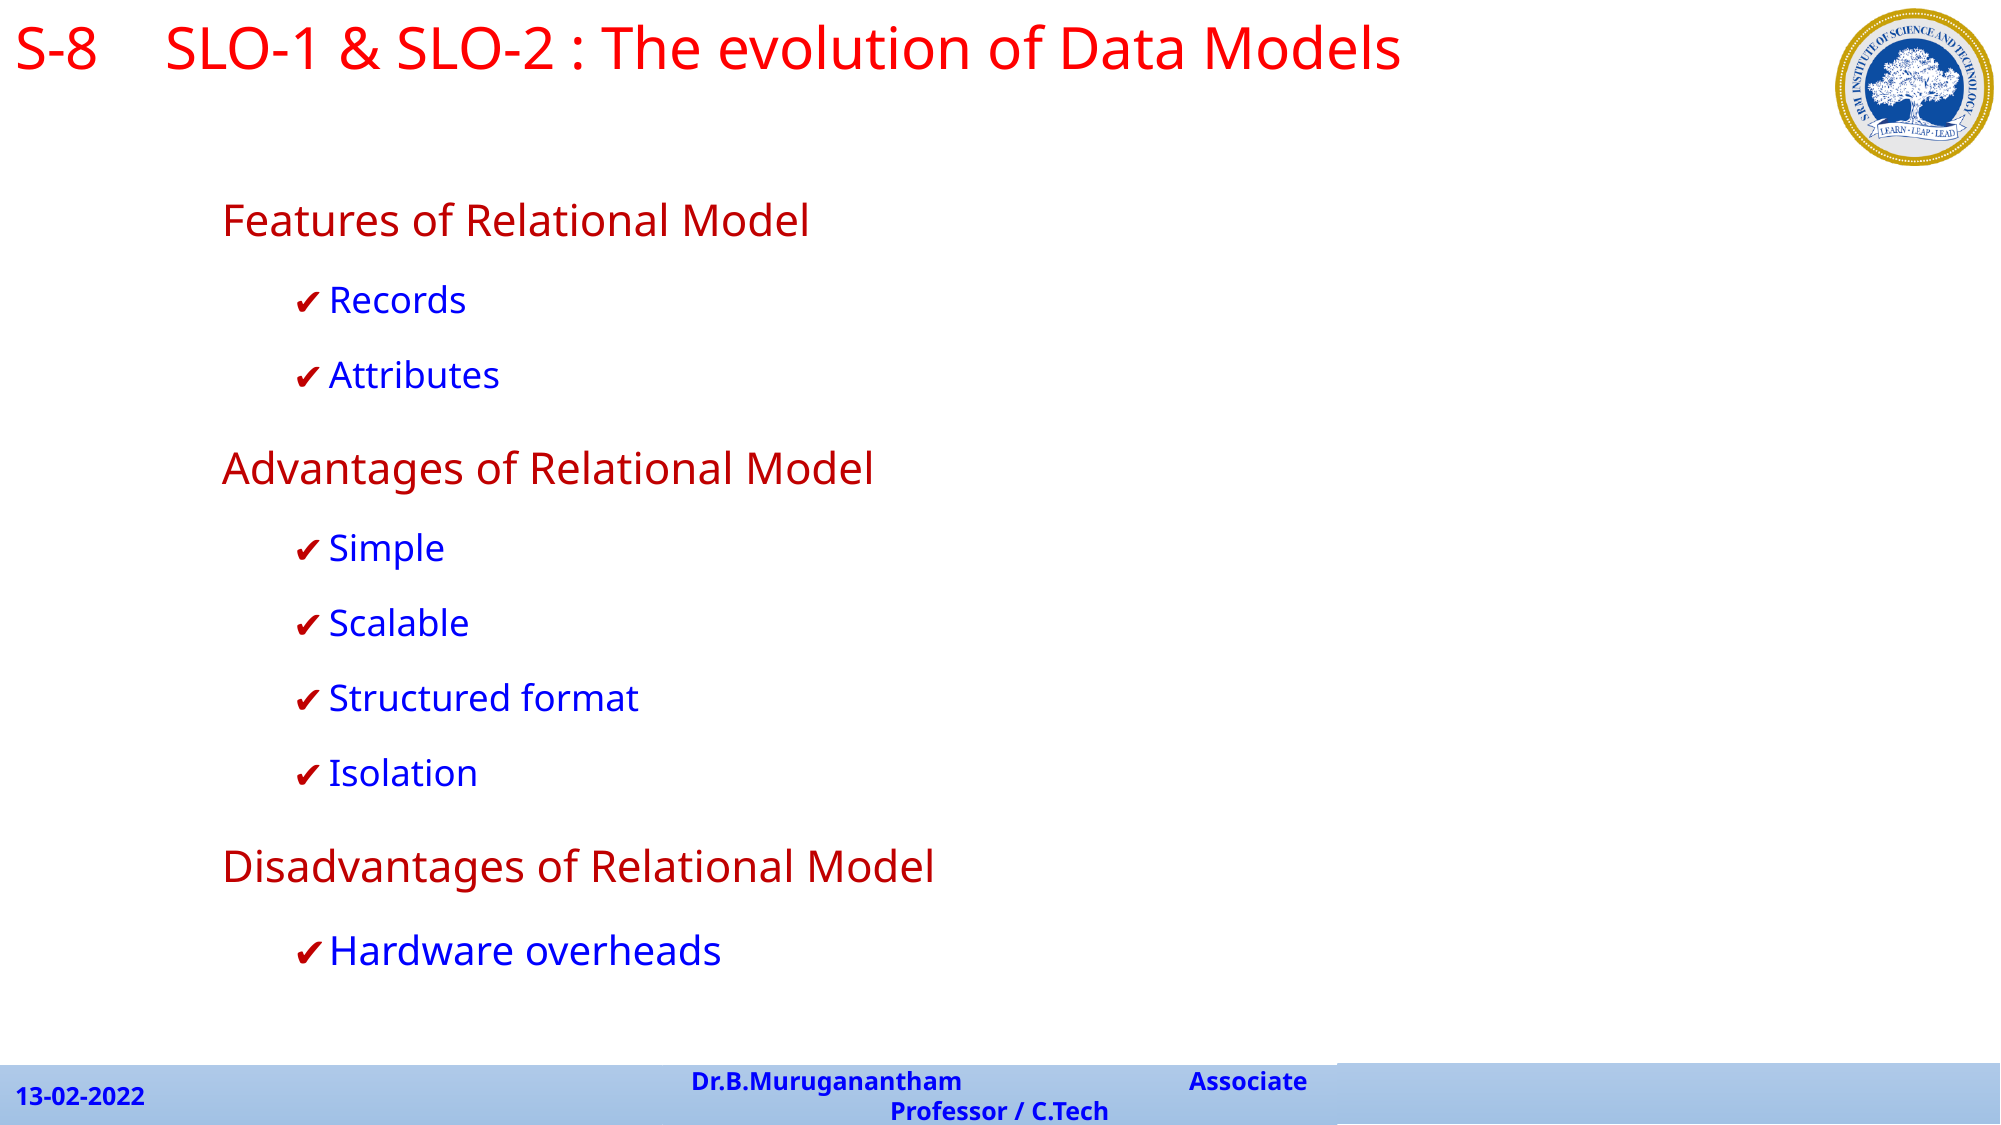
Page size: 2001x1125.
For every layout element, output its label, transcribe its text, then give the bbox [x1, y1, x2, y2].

footer Dr.B.Muruganantham Associate Professor / C.Tech [662, 1065, 1338, 1125]
list Features of Relational Model Records Attributes Advantages of Relational Model Simple Scalable Structured format Isolation Disadvantages of Relational Model Hardware overheads [206, 158, 1408, 985]
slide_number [0, 1065, 662, 1125]
text_box S-8 SLO-1 & SLO-2 : The evolution of Data Models [0, 4, 1800, 90]
picture [1835, 8, 1994, 166]
slide_number [1337, 1063, 2000, 1124]
